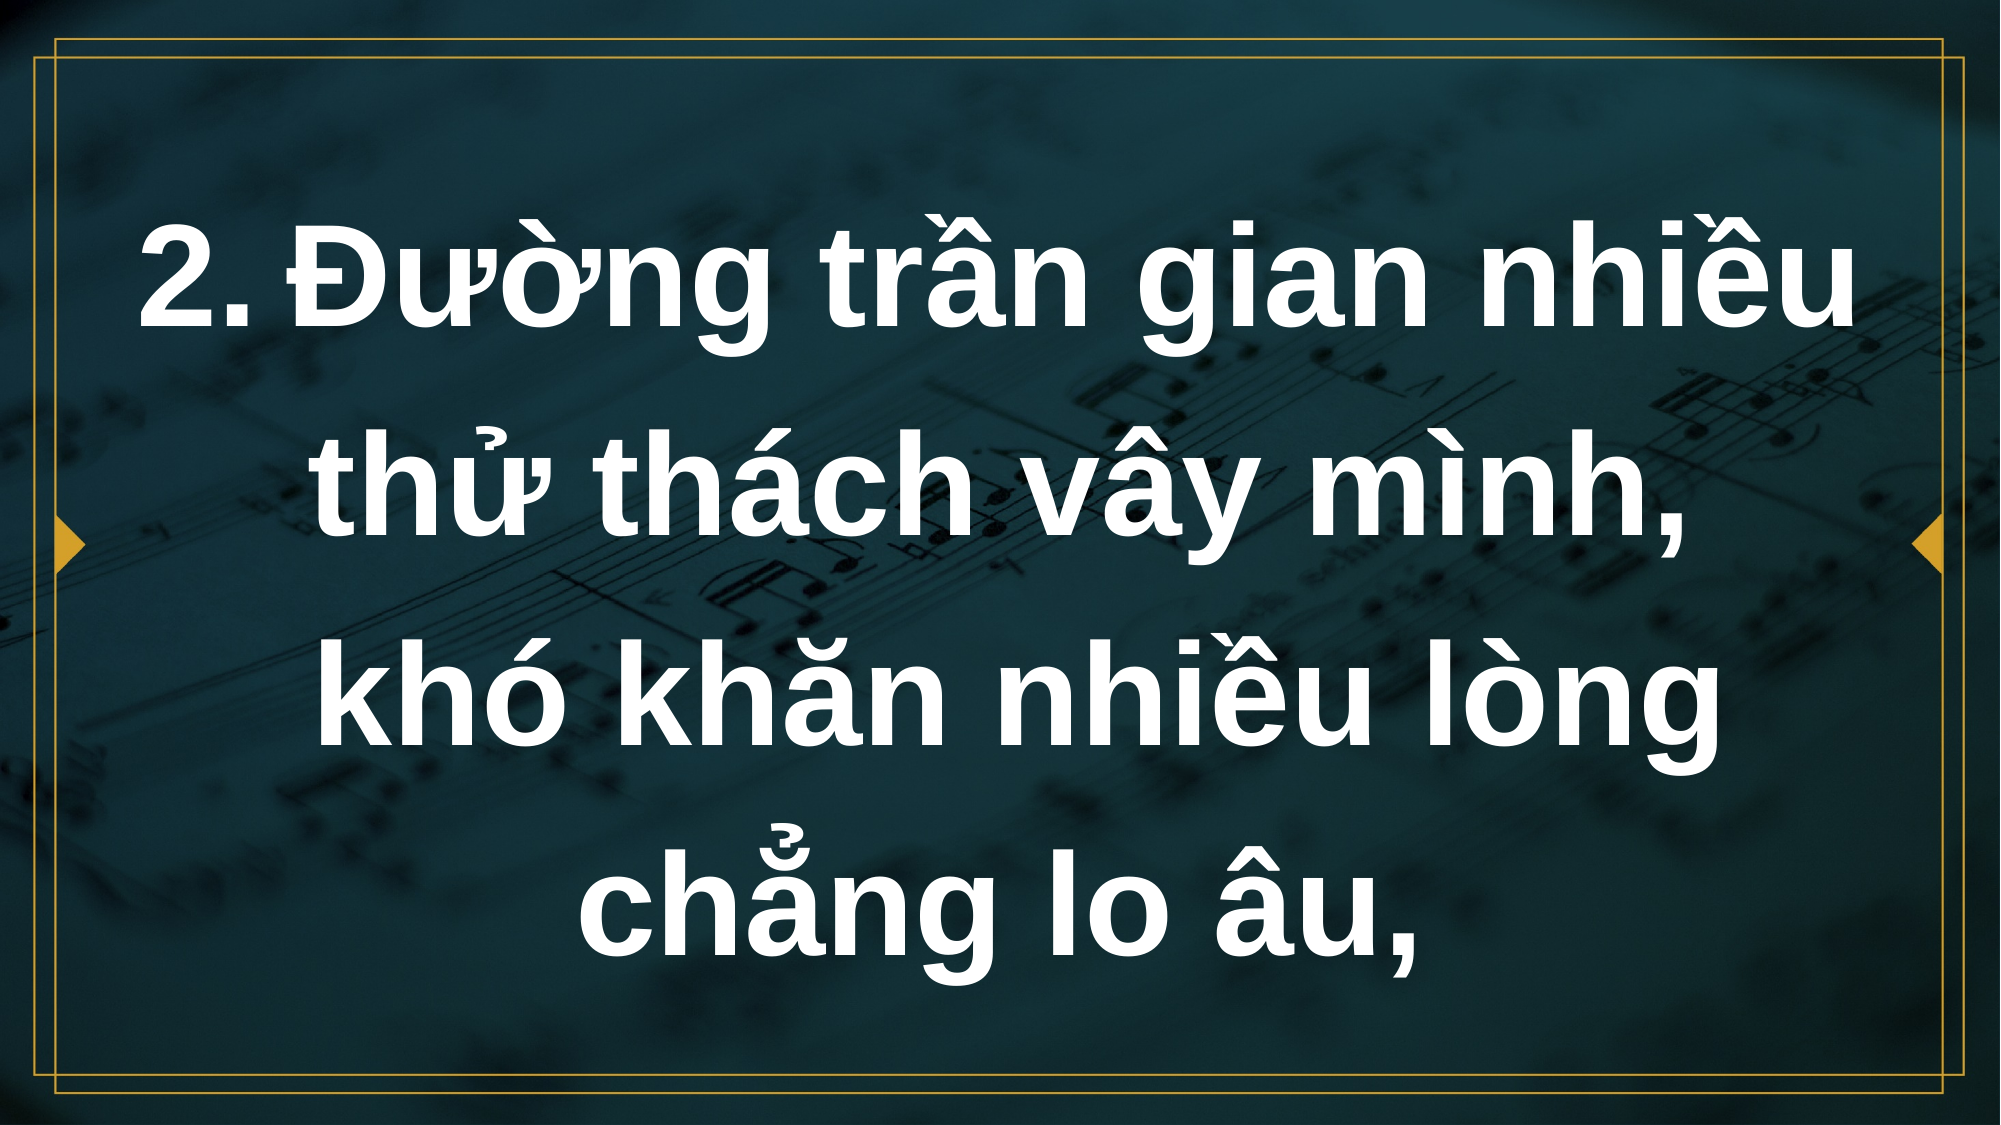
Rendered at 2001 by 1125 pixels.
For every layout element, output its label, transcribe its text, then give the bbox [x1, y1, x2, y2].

picture [0, 0, 2000, 1125]
title 2. Đường trần gian nhiều thử thách vây mình, khó khăn nhiều lòng chẳng lo âu, [55, 53, 1945, 1077]
